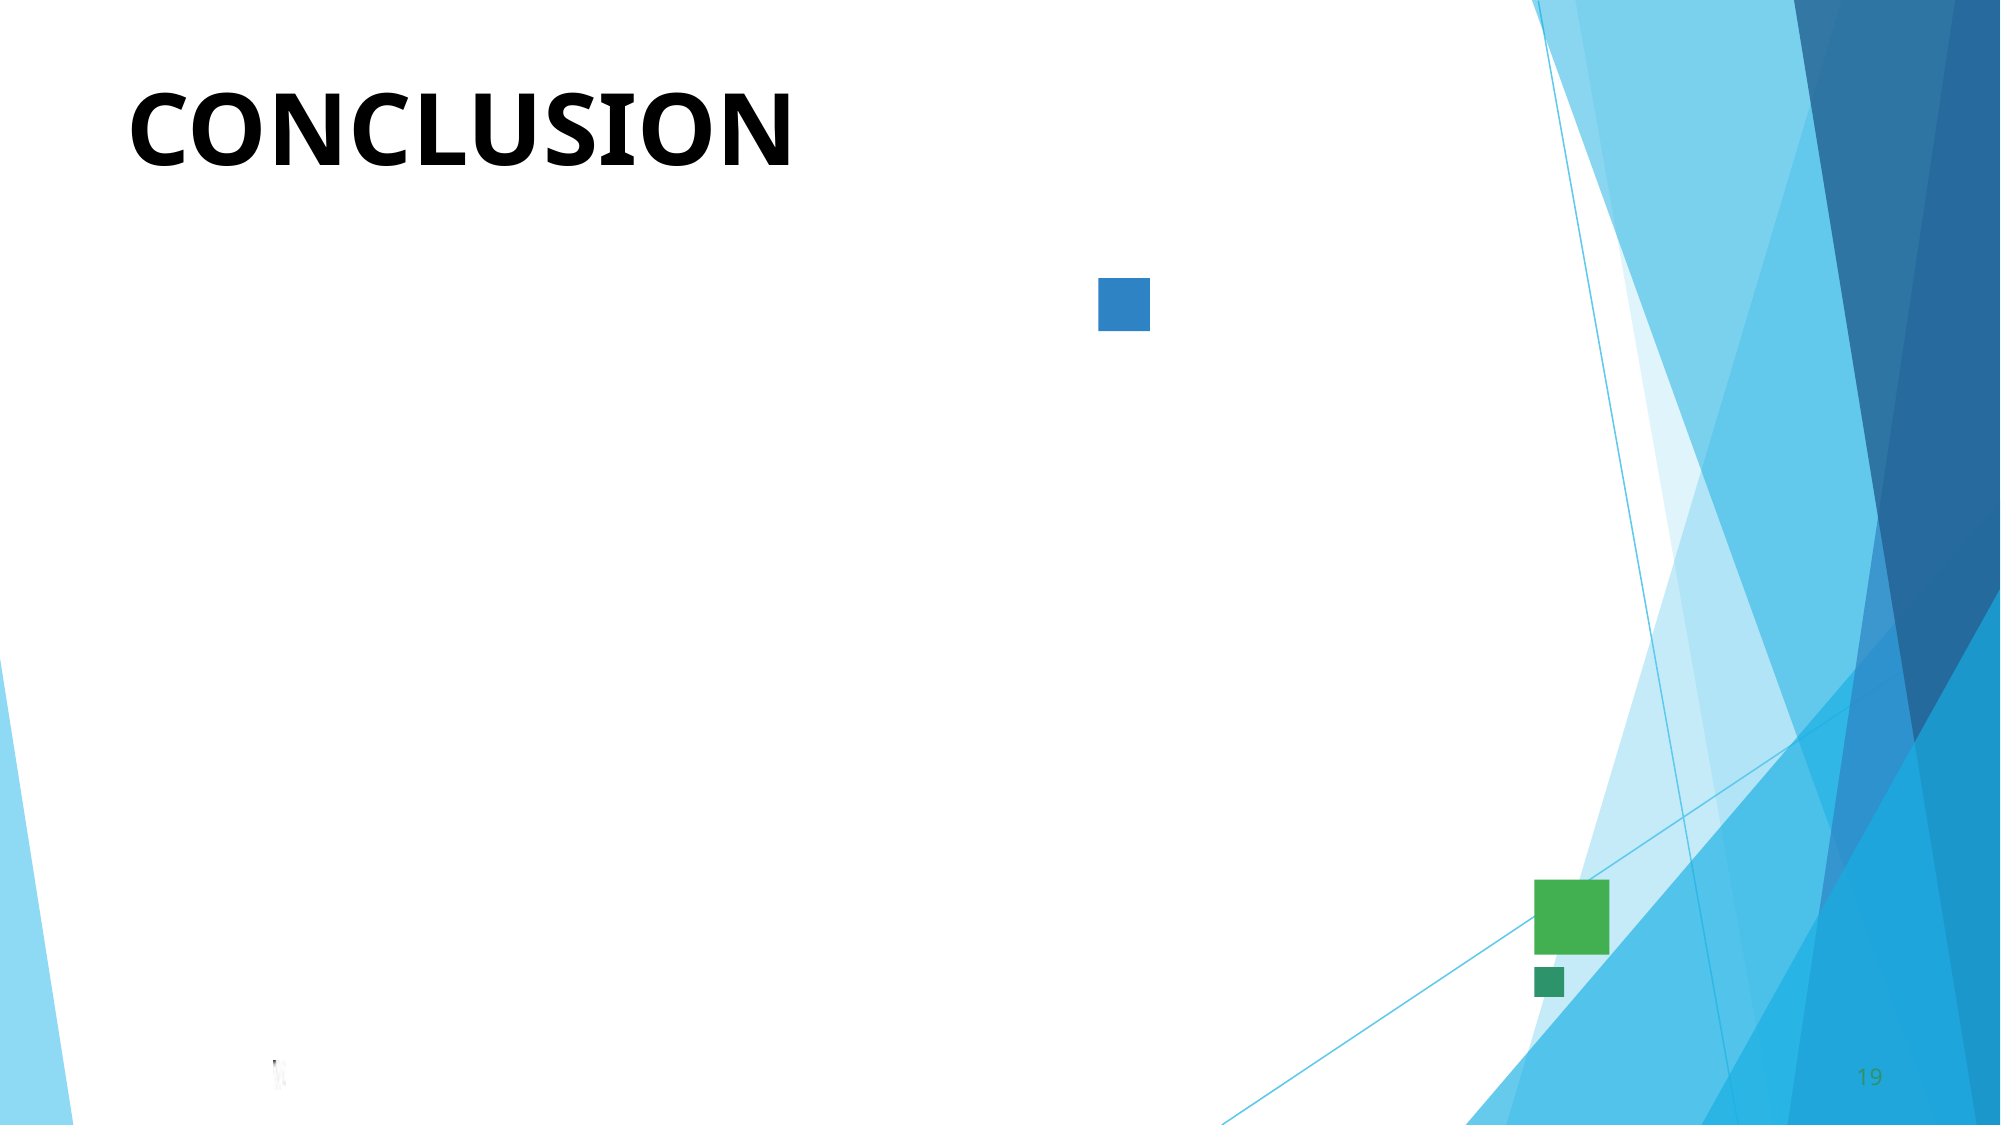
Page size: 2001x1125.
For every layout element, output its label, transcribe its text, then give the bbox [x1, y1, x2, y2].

title CONCLUSION [123, 63, 875, 254]
text_box [1098, 278, 1150, 332]
picture [273, 1060, 287, 1091]
text_box [1534, 967, 1565, 997]
text_box 19 [1849, 1061, 1888, 1095]
text_box [1534, 879, 1610, 955]
